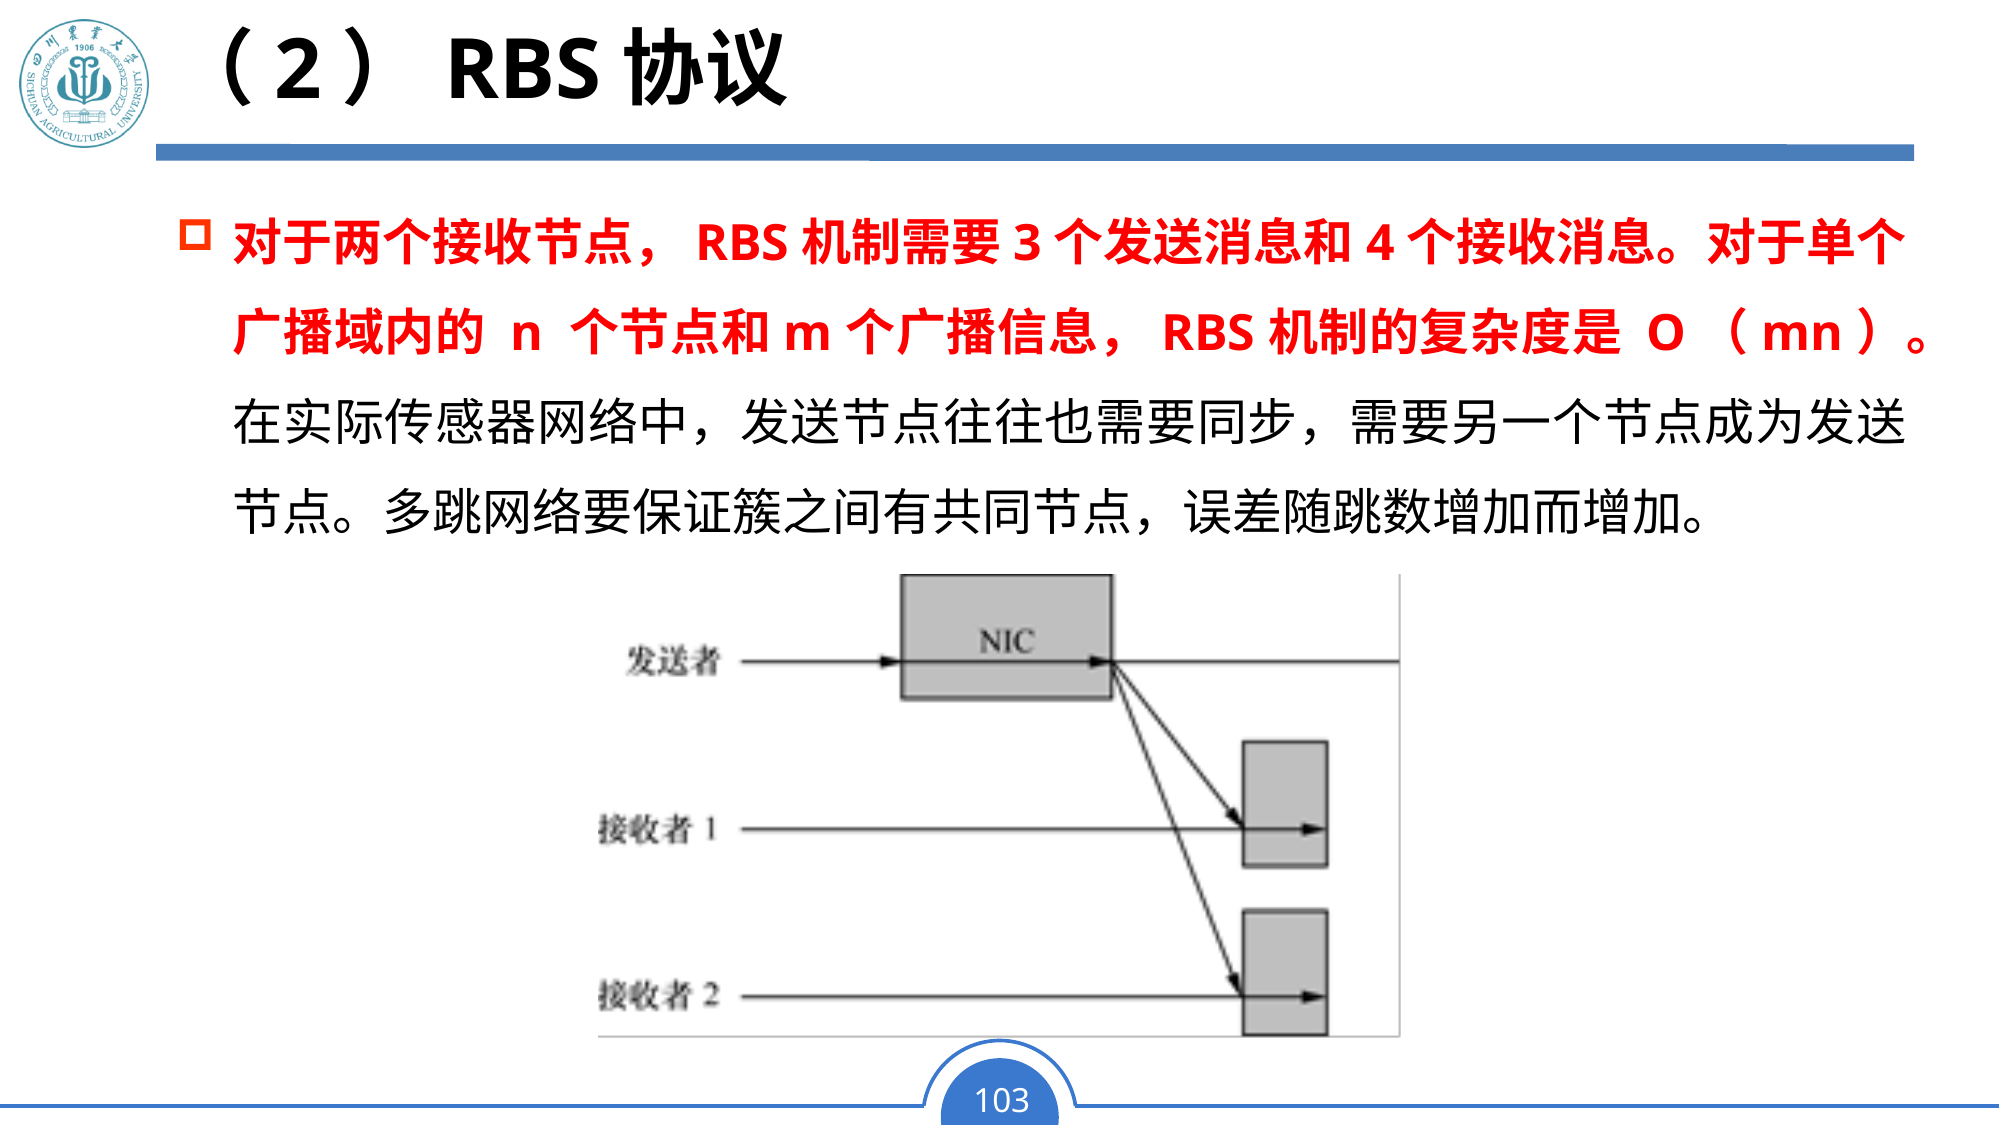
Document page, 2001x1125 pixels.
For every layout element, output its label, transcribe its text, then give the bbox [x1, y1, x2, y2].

text_box 对于两个接收节点，RBS机制需要3个发送消息和4个接收消息。对于单个广播域内的 n 个节点和m个广播信息，RBS机制的复杂度是 O（mn）。在实际传感器网络中，发送节点往往也需要同步，需要另一个节点成为发送节点。多跳网络要保证簇之间有共同节点，误差随跳数增加而增加。 [161, 172, 1922, 548]
picture [598, 574, 1404, 1042]
title （2）RBS协议 [156, 7, 1910, 146]
